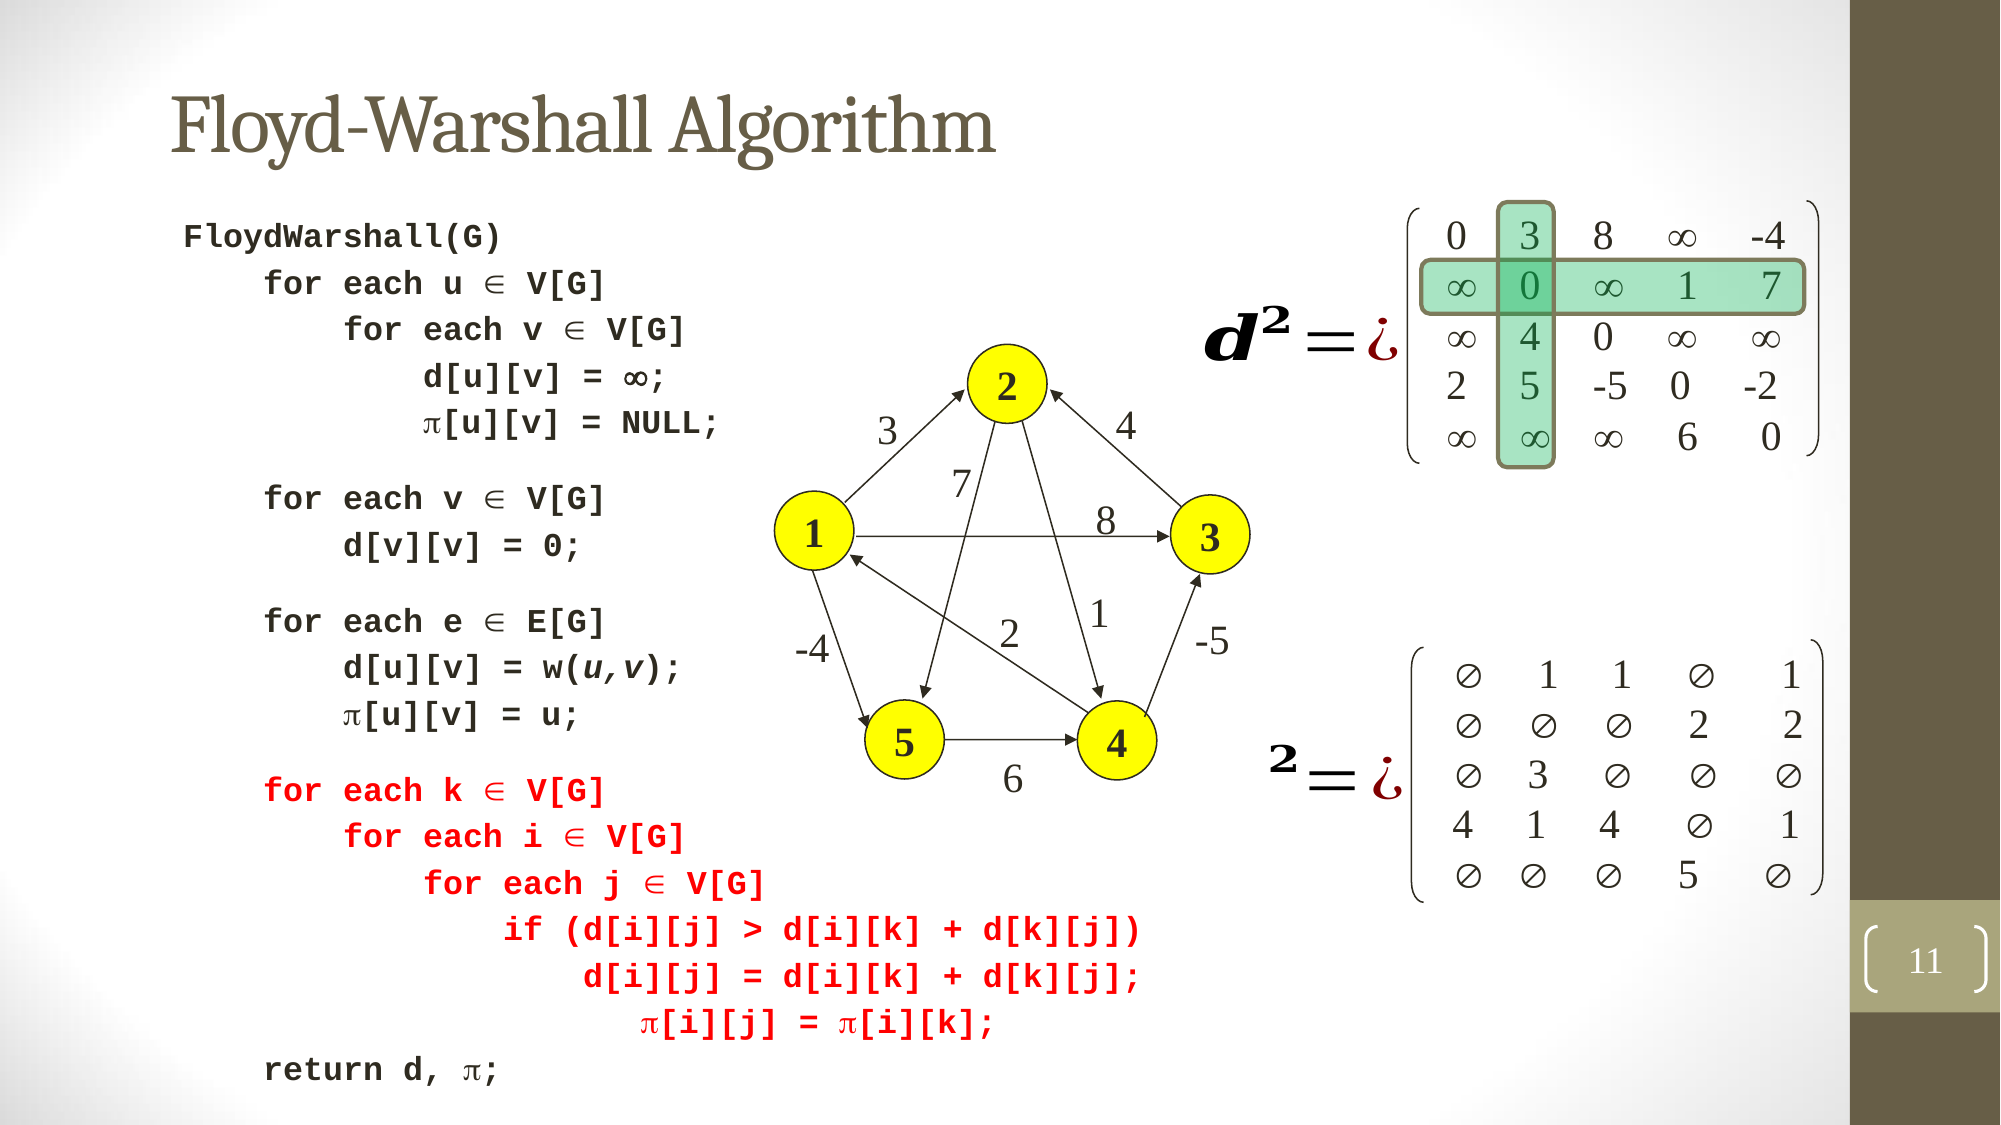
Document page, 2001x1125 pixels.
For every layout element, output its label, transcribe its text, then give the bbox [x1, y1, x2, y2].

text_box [1203, 639, 1831, 908]
picture [0, 0, 1849, 1125]
slide_number 11 [1864, 924, 1988, 994]
list FloydWarshall(G) for each u  V[G] for each v  V[G] d[u][v] = ; [u][v] = NULL; for each v  V[G] d[v][v] = 0; for each e  E[G] d[u][v] = w(u,v); [u][v] = u; for each k  V[G] for each i  V[G] for each j  V[G] if (d[i][j] > d[i][k] + d[k][j]) d[i][j] = d[i][k] + d[k][j]; [i][j] = [i][k]; return d, ; [149, 206, 1741, 1125]
title Floyd-Warshall Algorithm [154, 24, 1835, 213]
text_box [773, 343, 1251, 812]
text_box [1198, 200, 1820, 469]
